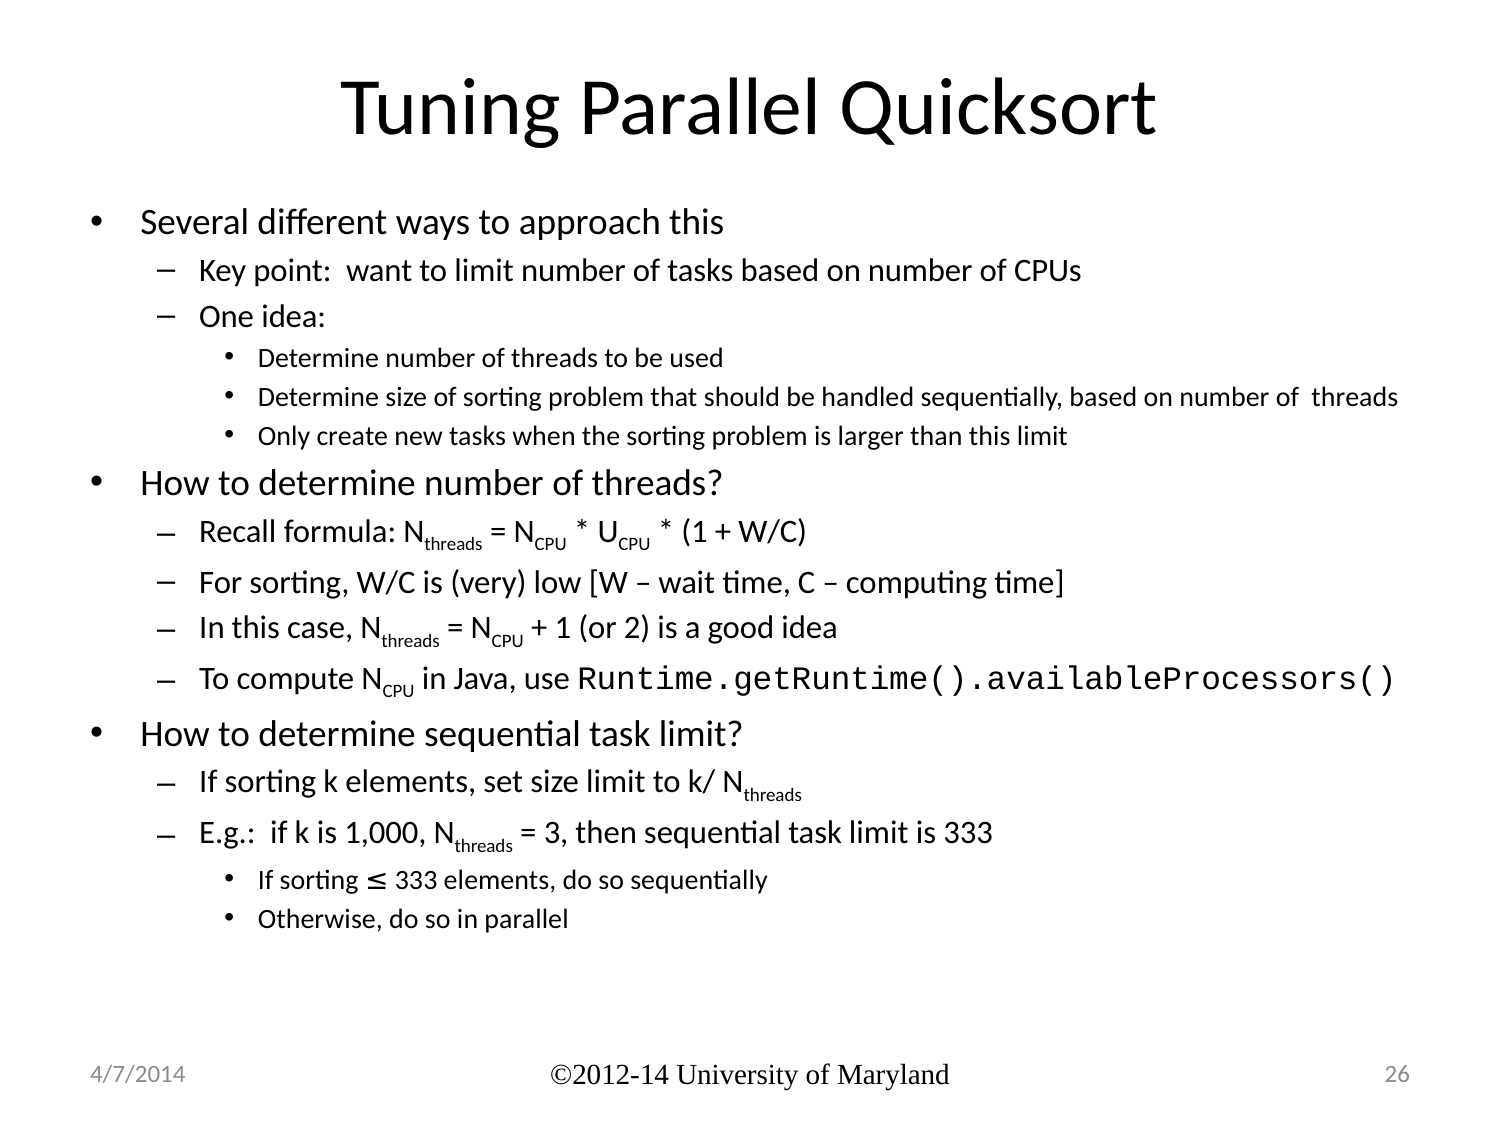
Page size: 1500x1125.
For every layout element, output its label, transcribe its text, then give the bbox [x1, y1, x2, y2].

slide_number 26 [1074, 1042, 1425, 1103]
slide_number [75, 1042, 425, 1103]
title Tuning Parallel Quicksort [75, 45, 1425, 159]
footer ©2012-14 University of Maryland [512, 1042, 988, 1103]
list Several different ways to approach this Key point: want to limit number of tasks based on number of CPUs One idea: Determine number of threads to be used Determine size of sorting problem that should be handled sequentially, based on number of threads Only create new tasks when the sorting problem is larger than this limit How to determine number of threads? Recall formula: Nthreads = NCPU * UCPU * (1 + W/C) For sorting, W/C is (very) low [W – wait time, C – computing time] In this case, Nthreads = NCPU + 1 (or 2) is a good idea To compute NCPU in Java, use Runtime.getRuntime().availableProcessors() How to determine sequential task limit? If sorting k elements, set size limit to k/ Nthreads E.g.: if k is 1,000, Nthreads = 3, then sequential task limit is 333 If sorting ≤ 333 elements, do so sequentially Otherwise, do so in parallel [75, 190, 1425, 1005]
